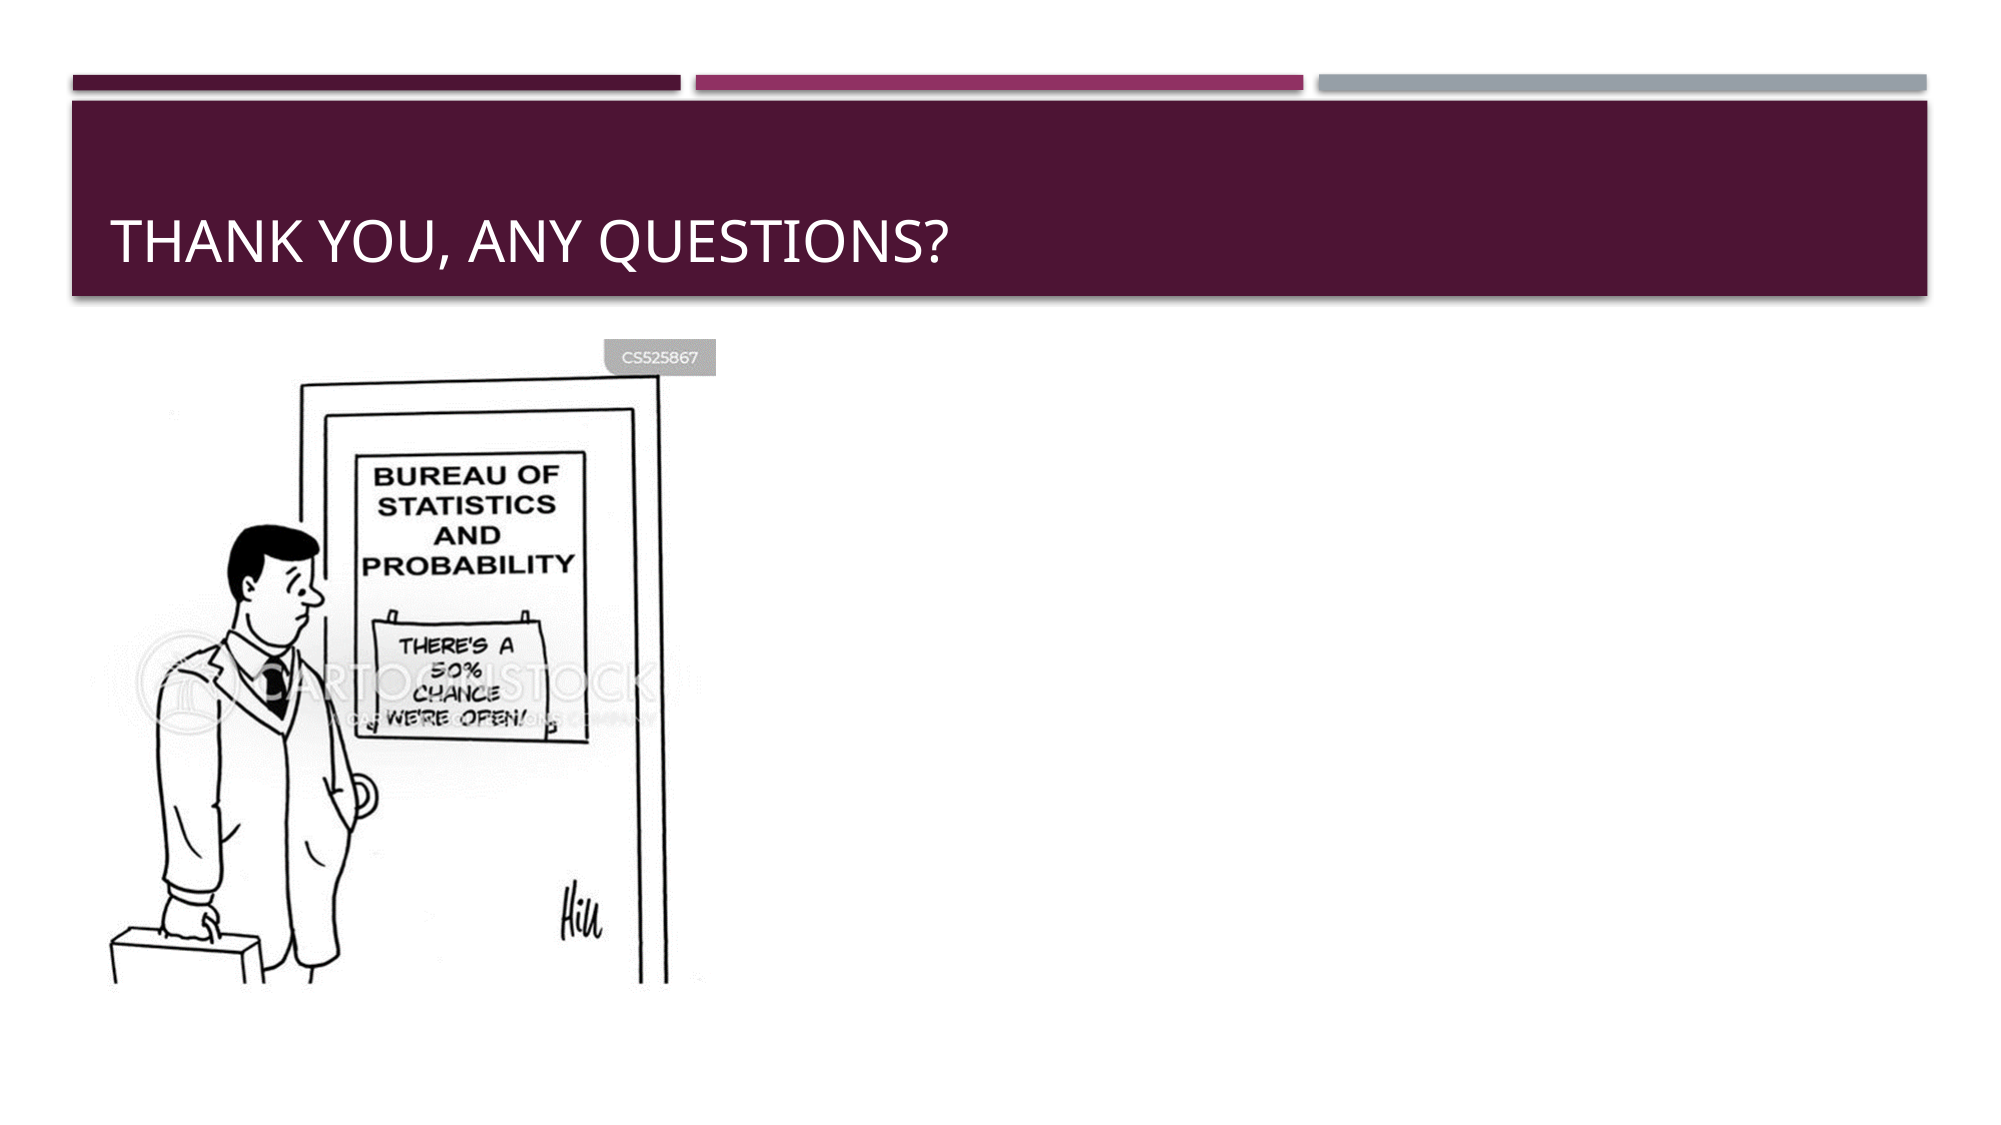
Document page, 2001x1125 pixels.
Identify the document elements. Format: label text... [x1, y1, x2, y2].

picture [77, 339, 717, 1027]
title Thank you, any questions? [95, 115, 1905, 282]
